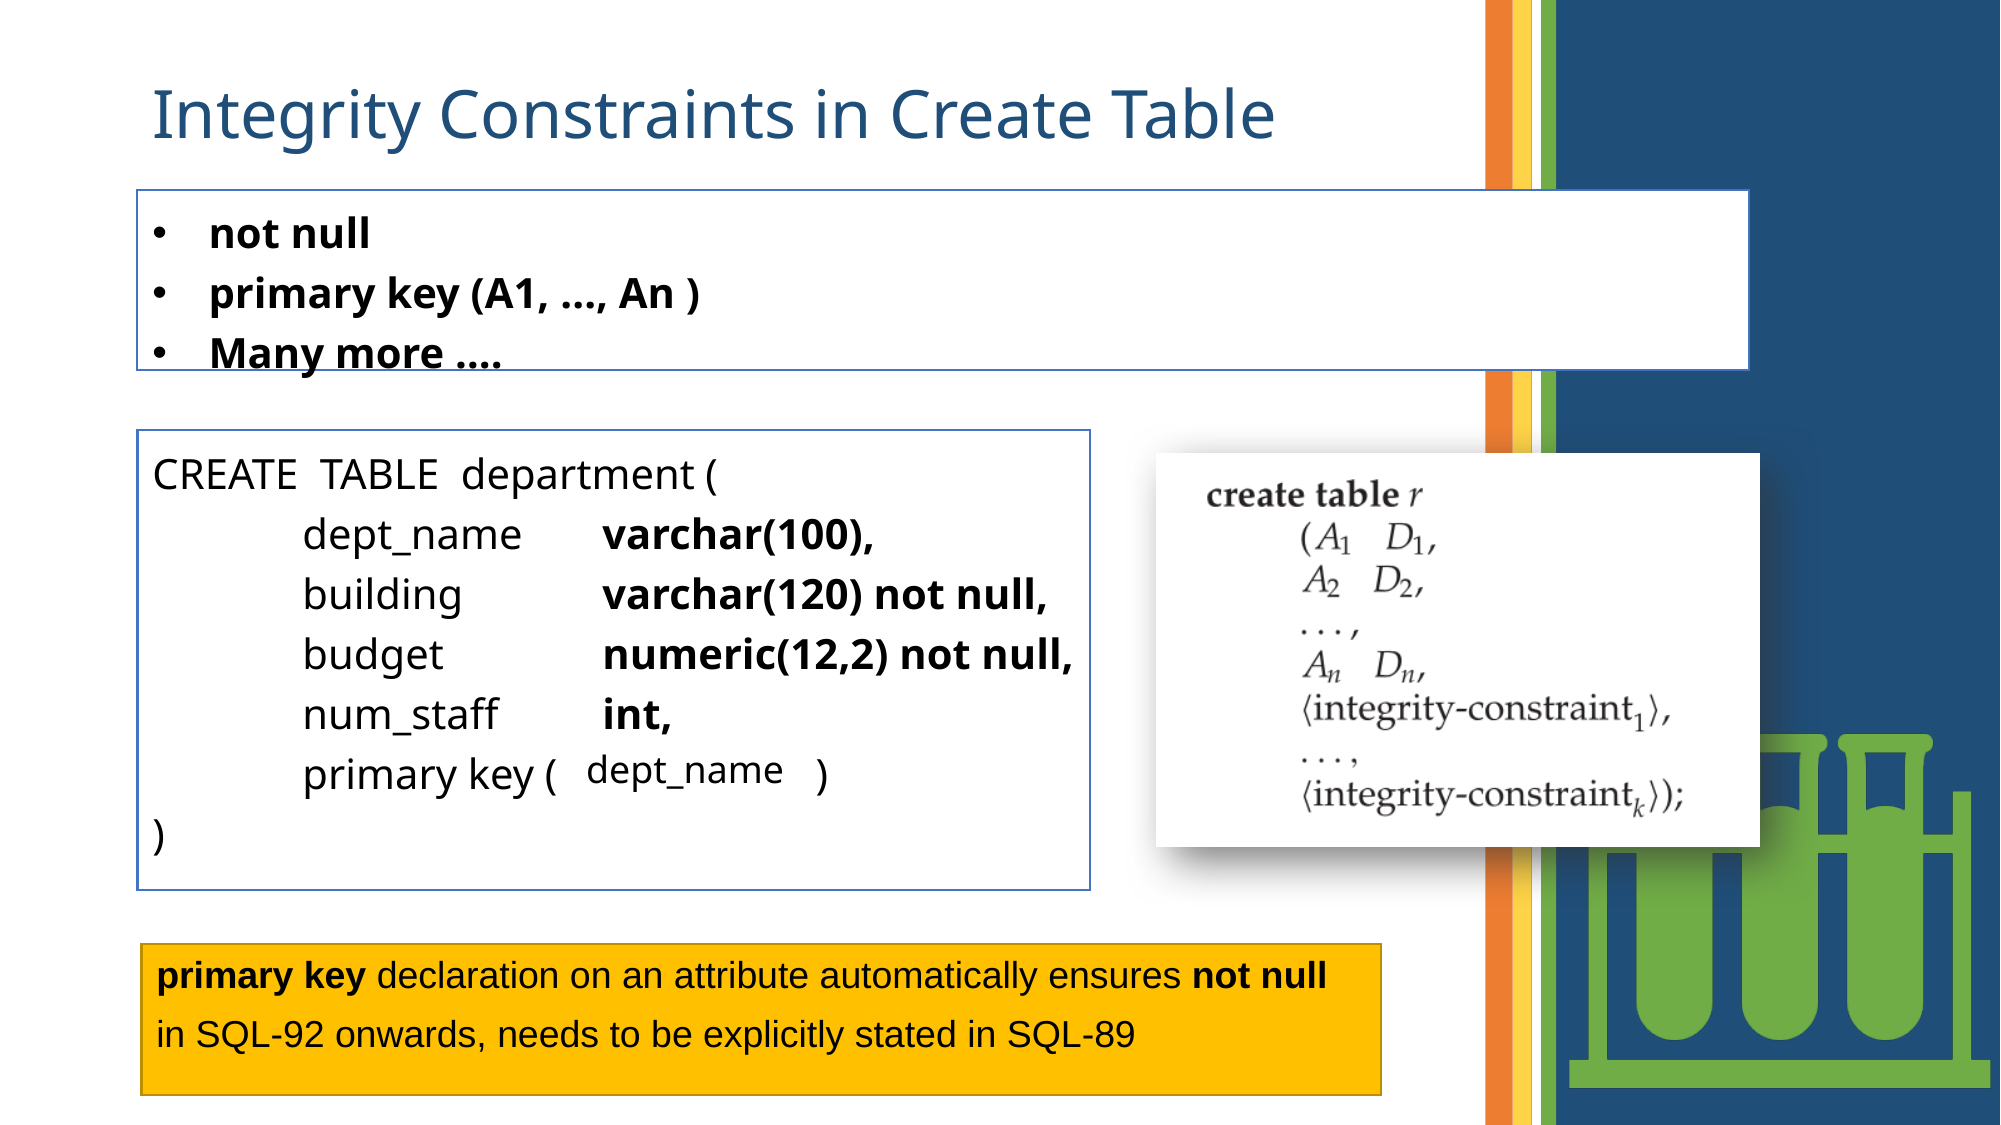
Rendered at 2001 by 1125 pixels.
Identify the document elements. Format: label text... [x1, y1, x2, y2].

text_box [1485, 0, 2000, 1125]
text_box dept_name [571, 738, 799, 799]
picture [1156, 453, 1760, 847]
text_box CREATE TABLE department ( dept_name varchar(100), building varchar(120) not null, budget numeric(12,2) not null, num_staff int, primary key ( ) ) [136, 429, 1091, 891]
text_box primary key declaration on an attribute automatically ensures not null in SQL-92 onwards, needs to be explicitly stated in SQL-89 [140, 943, 1382, 1096]
text_box not null primary key (A1, ..., An ) Many more …. [136, 189, 1485, 371]
title Integrity Constraints in Create Table [137, 69, 1485, 165]
